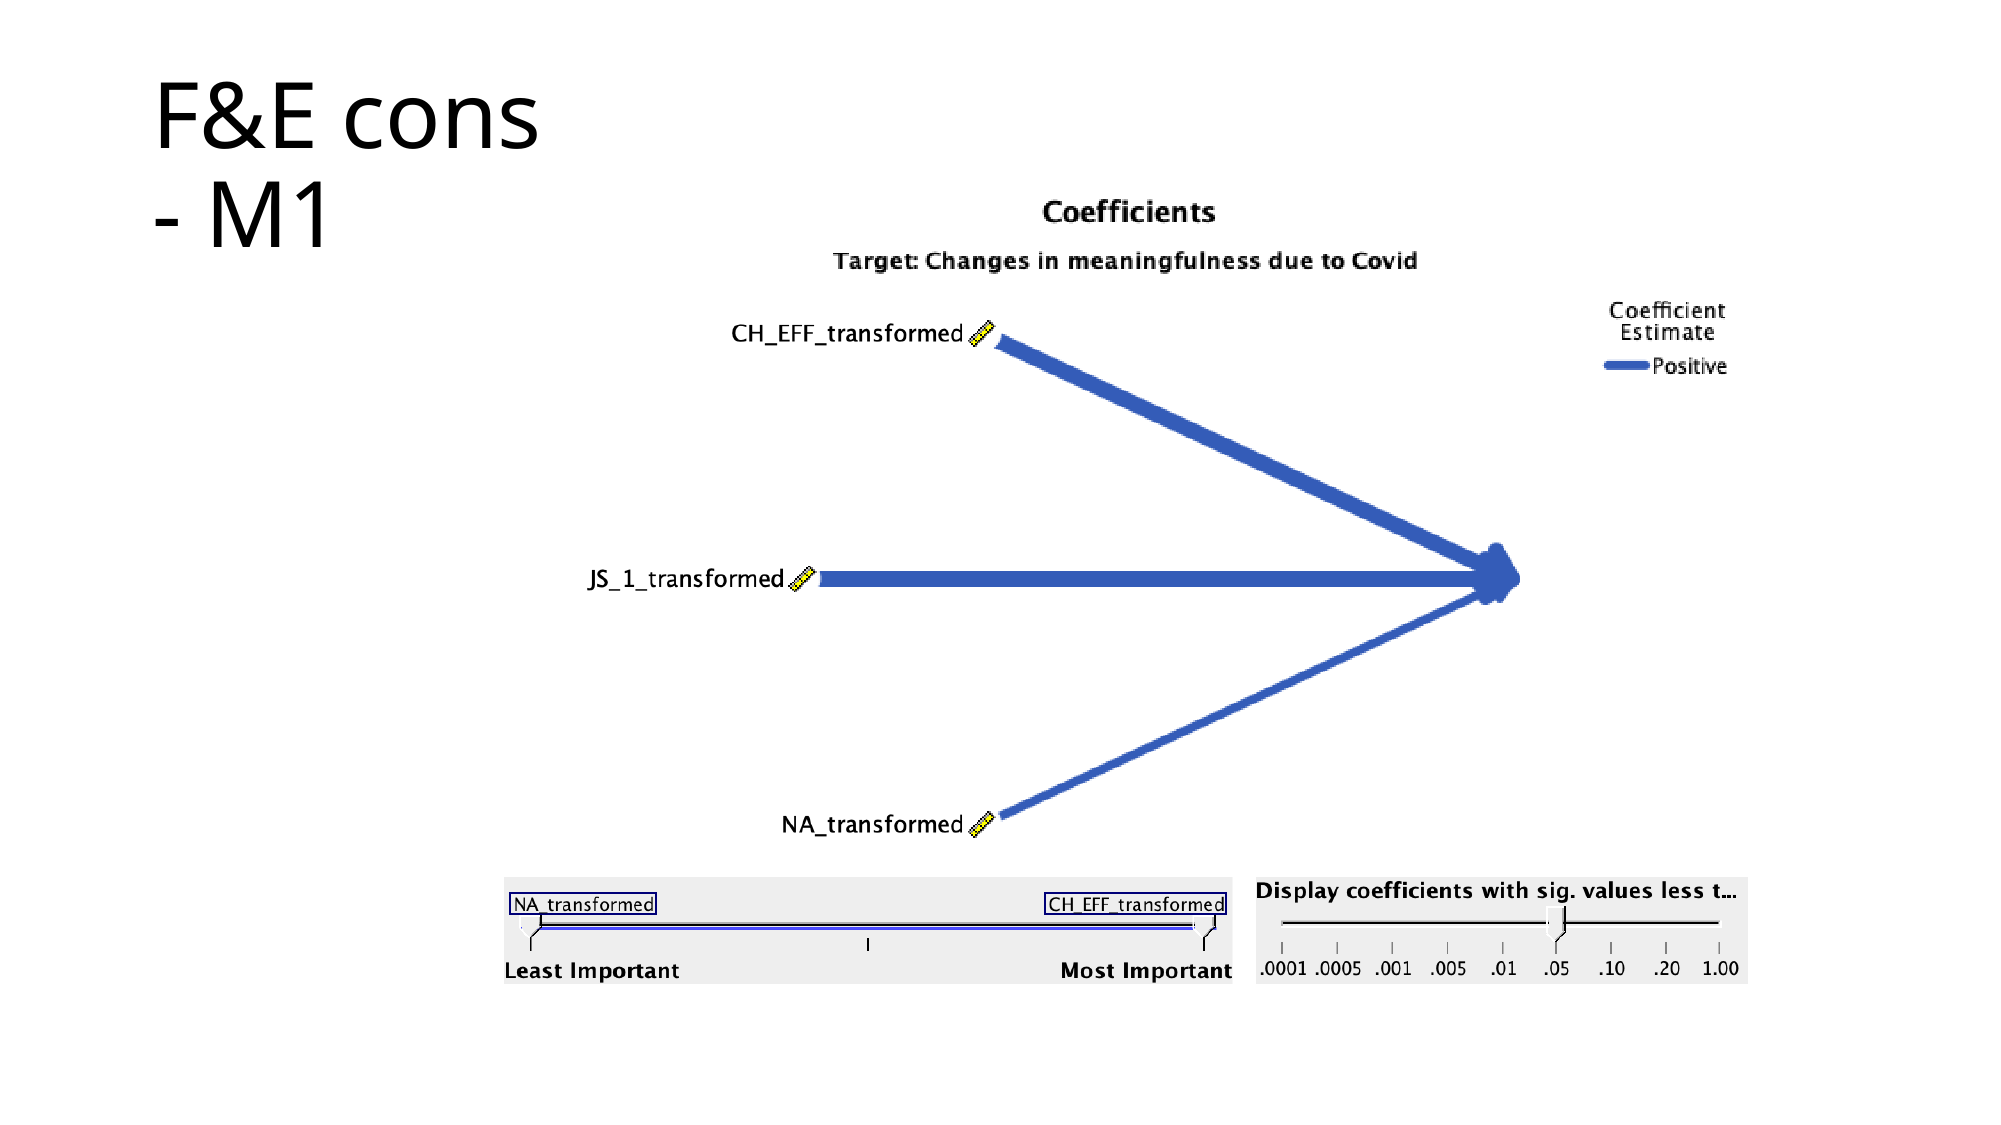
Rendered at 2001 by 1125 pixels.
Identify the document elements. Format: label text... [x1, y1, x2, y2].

title F&E cons - M1 [137, 59, 1863, 278]
picture [484, 149, 1790, 1033]
